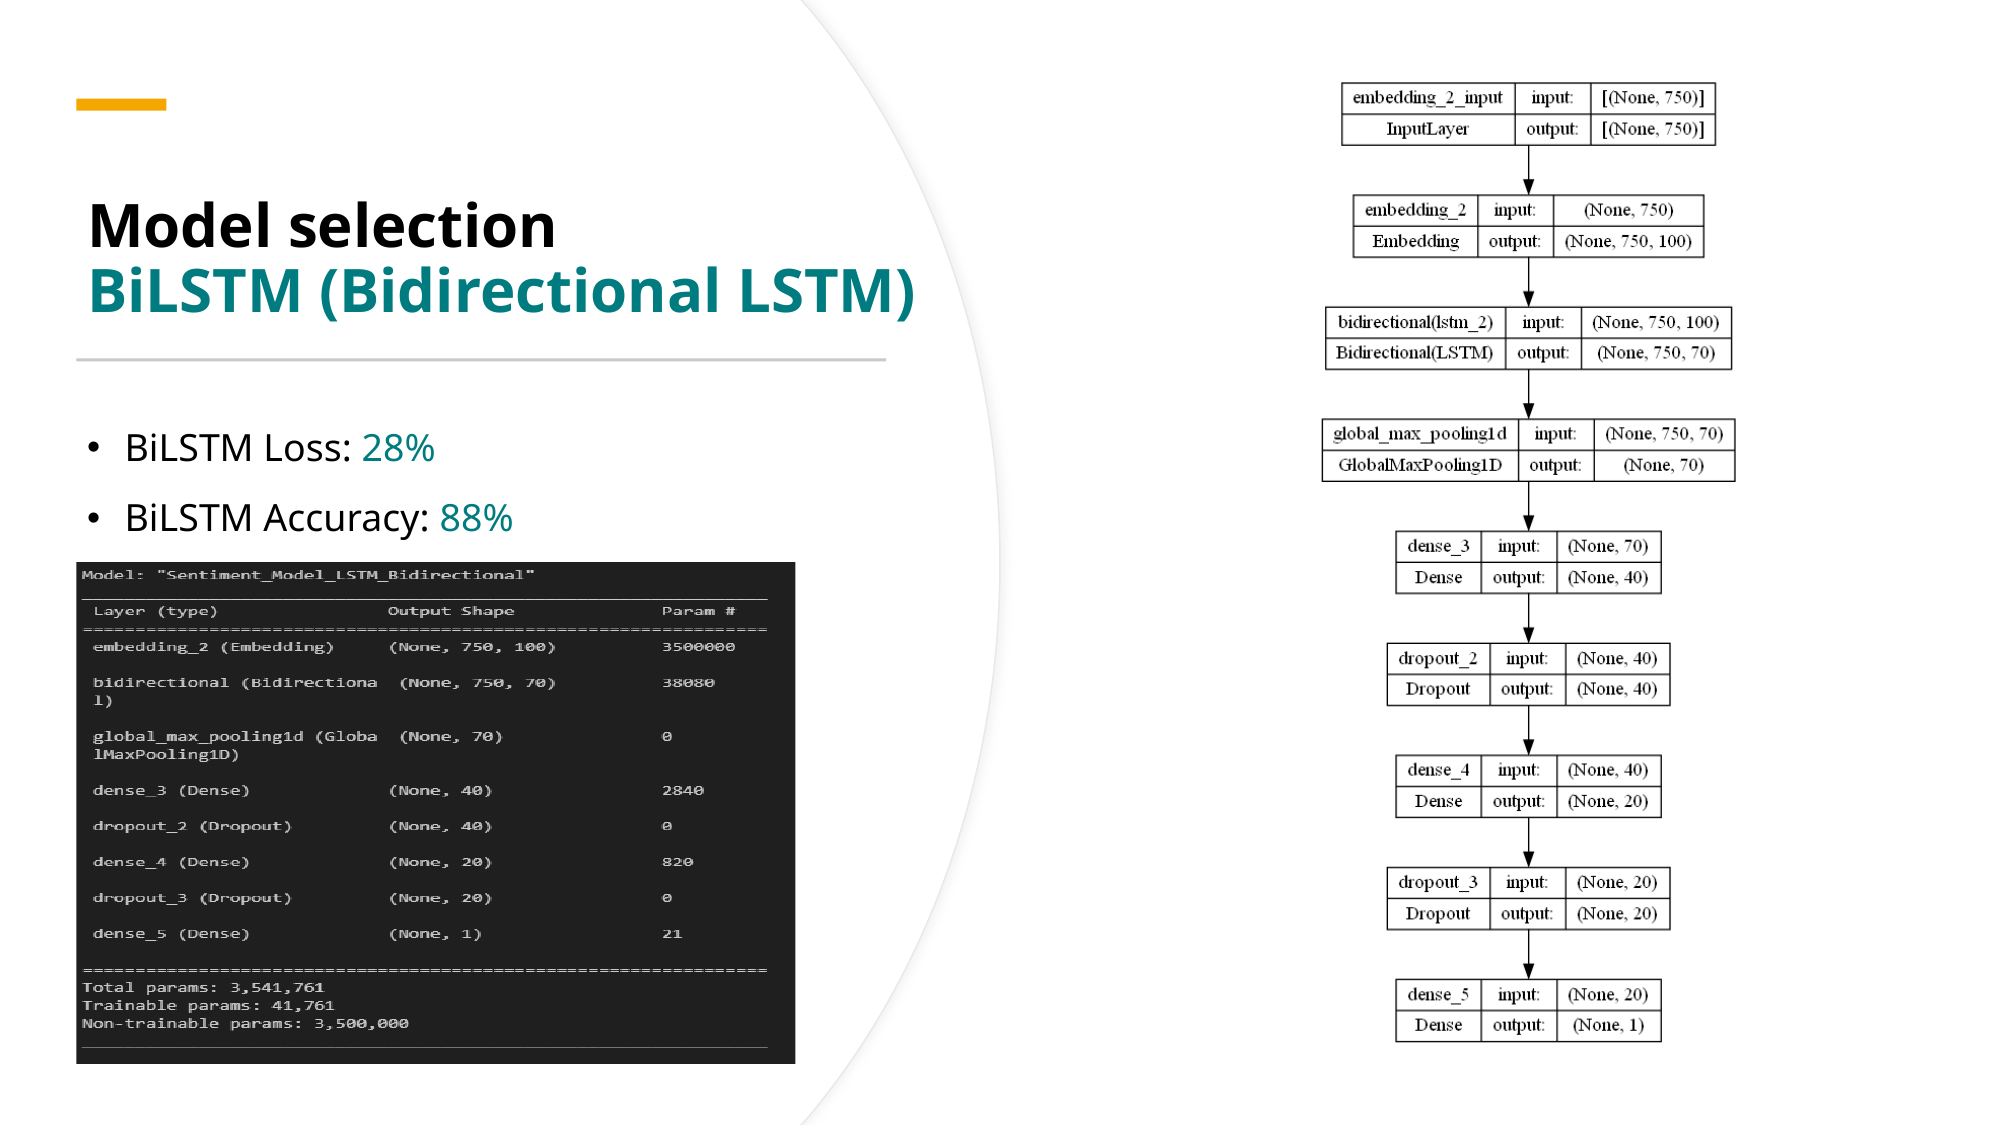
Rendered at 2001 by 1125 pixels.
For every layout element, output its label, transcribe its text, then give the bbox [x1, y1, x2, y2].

text_box [75, 98, 167, 112]
list BiLSTM Loss: 28% BiLSTM Accuracy: 88% [71, 412, 865, 1014]
text_box [75, 357, 887, 362]
text_box [0, 0, 1000, 1125]
text_box [814, 0, 2000, 1125]
title Model selection BiLSTM (Bidirectional LSTM) [71, 141, 999, 333]
picture [1317, 77, 1740, 1048]
picture [76, 562, 796, 1064]
